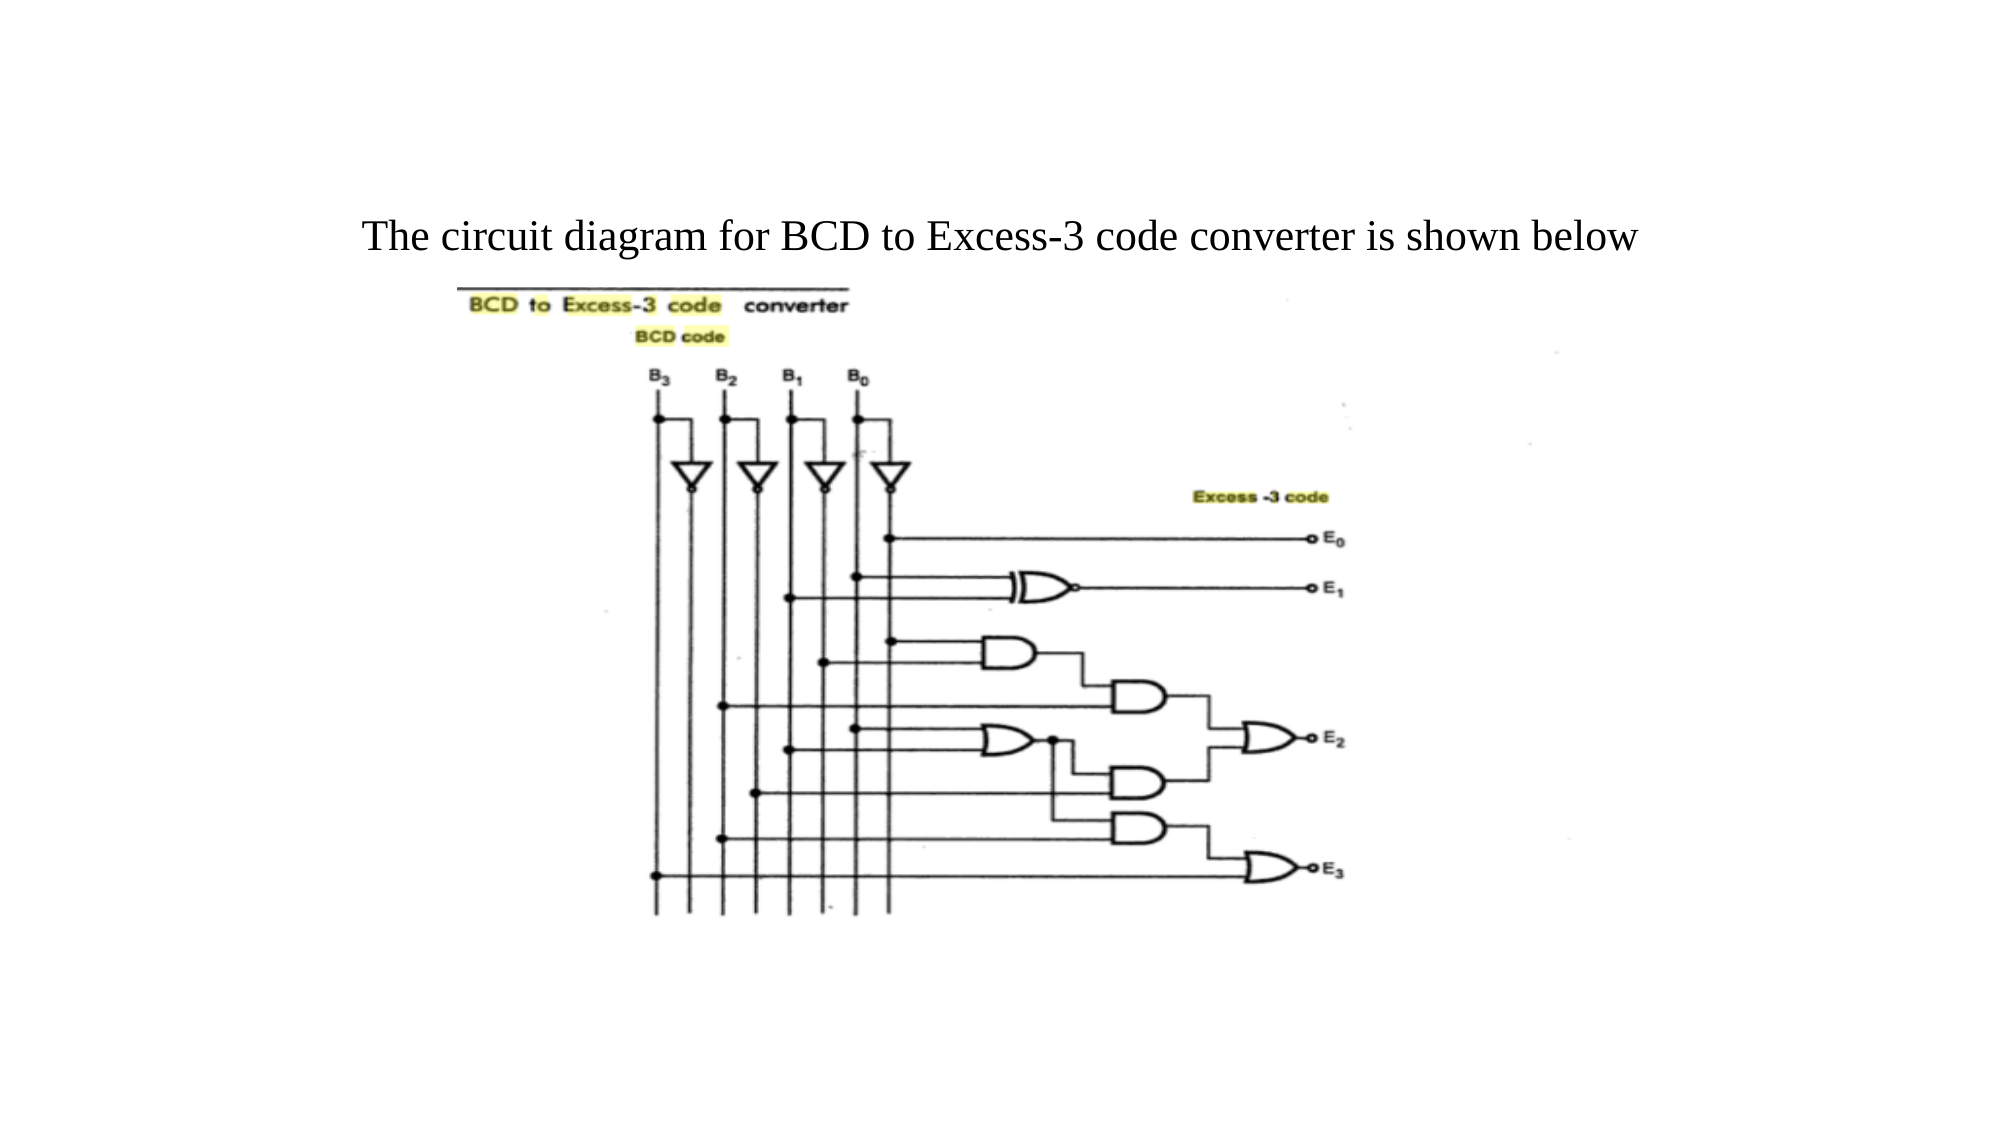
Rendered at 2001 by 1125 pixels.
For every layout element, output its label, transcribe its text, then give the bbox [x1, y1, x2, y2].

text_box The circuit diagram for BCD to Excess-3 code converter is shown below [346, 195, 1676, 267]
picture [457, 287, 1571, 930]
